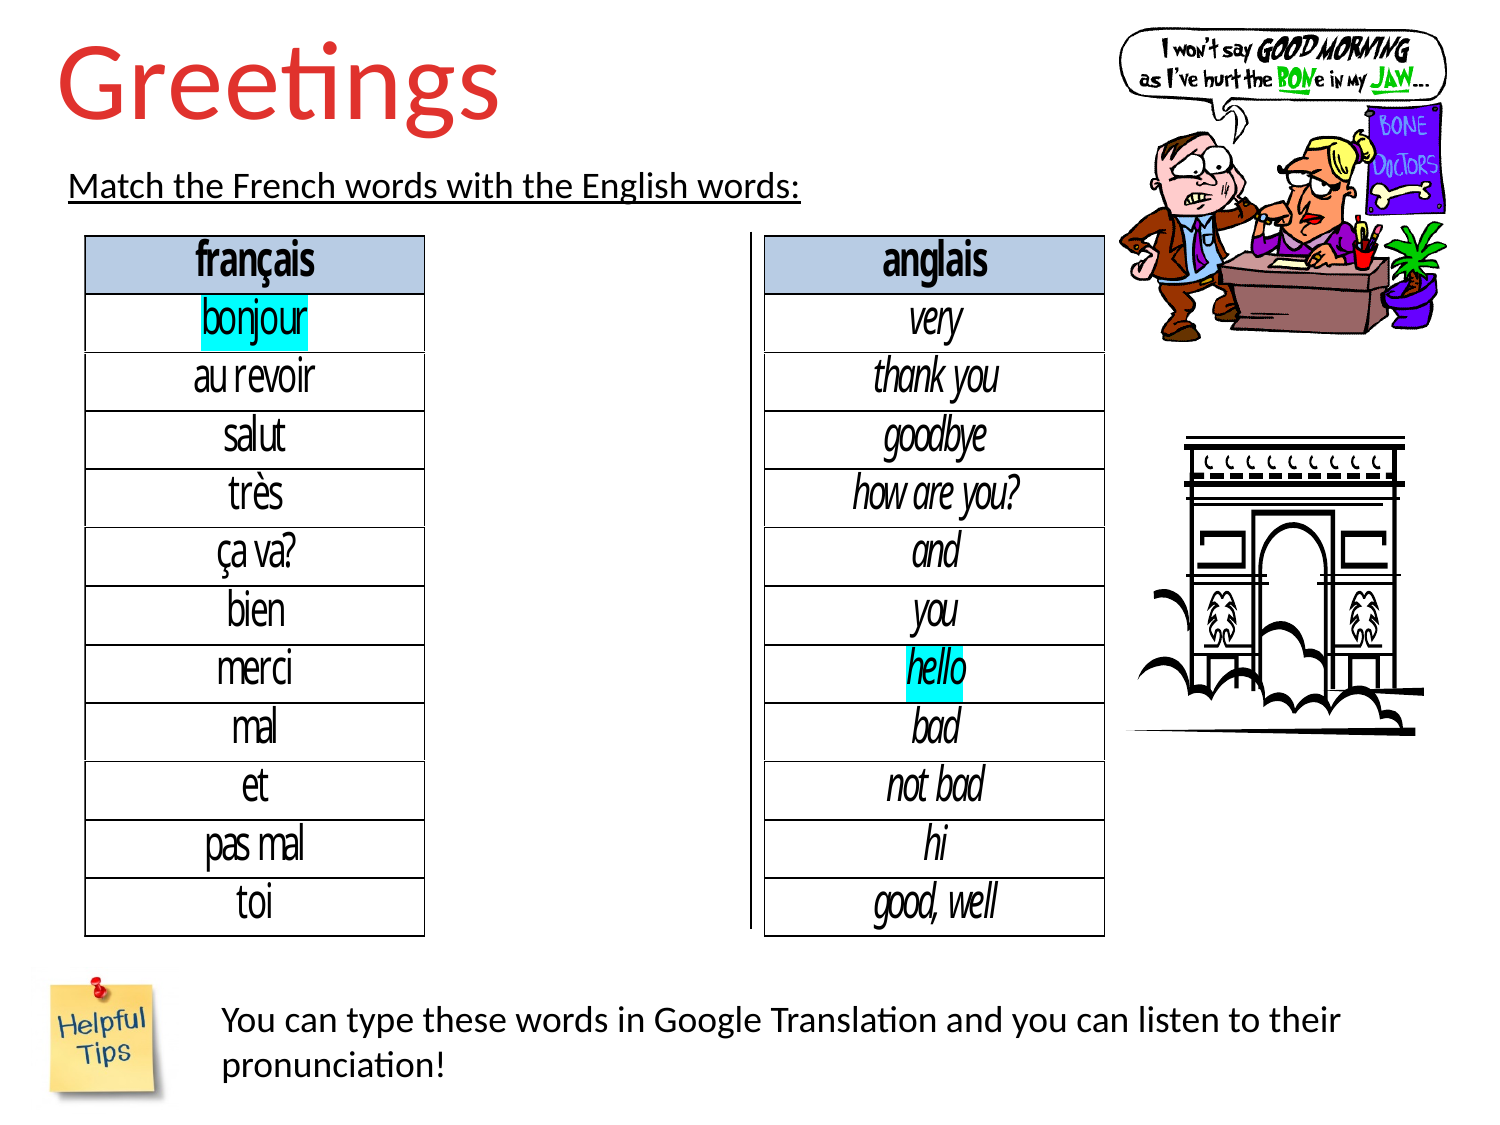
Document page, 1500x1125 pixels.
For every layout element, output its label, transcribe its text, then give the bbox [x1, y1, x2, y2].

text_box Match the French words with the English words: [53, 153, 998, 259]
picture [30, 26, 1451, 1114]
text_box You can type these words in Google Translation and you can listen to their pronunciation! [206, 1002, 1381, 1093]
text_box Greetings [41, 0, 518, 150]
